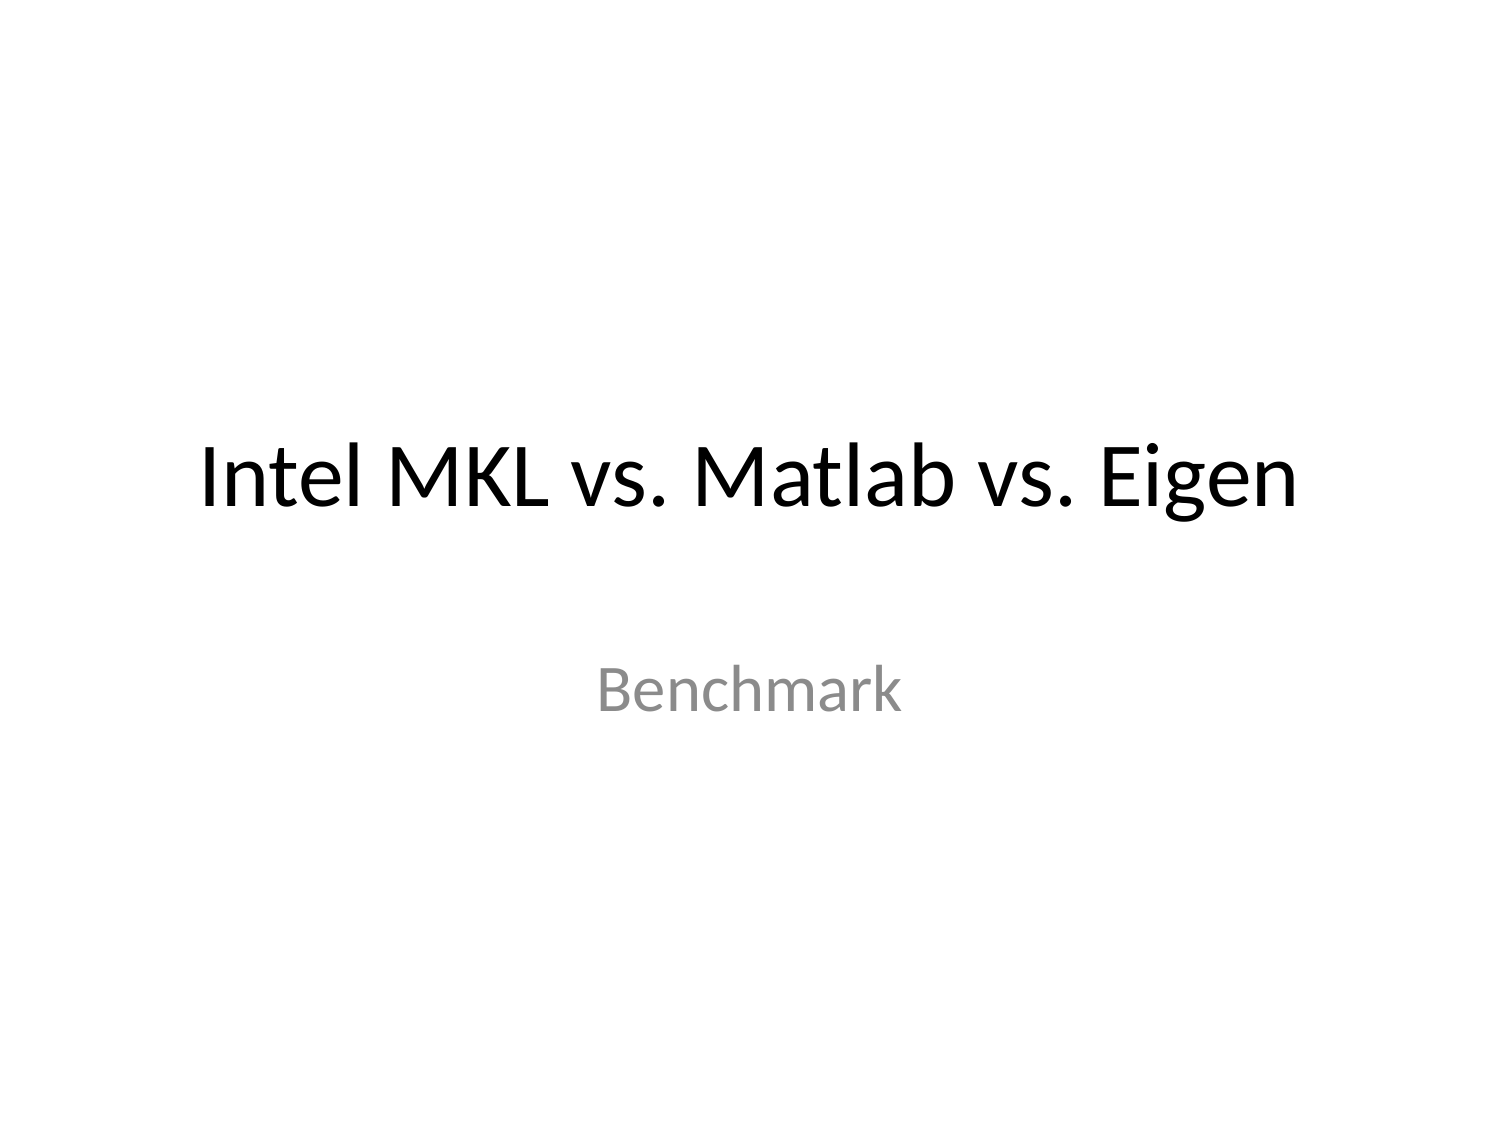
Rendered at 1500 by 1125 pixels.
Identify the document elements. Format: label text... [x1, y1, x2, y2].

title Intel MKL vs. Matlab vs. Eigen [112, 349, 1388, 591]
subtitle Benchmark [225, 637, 1275, 925]
